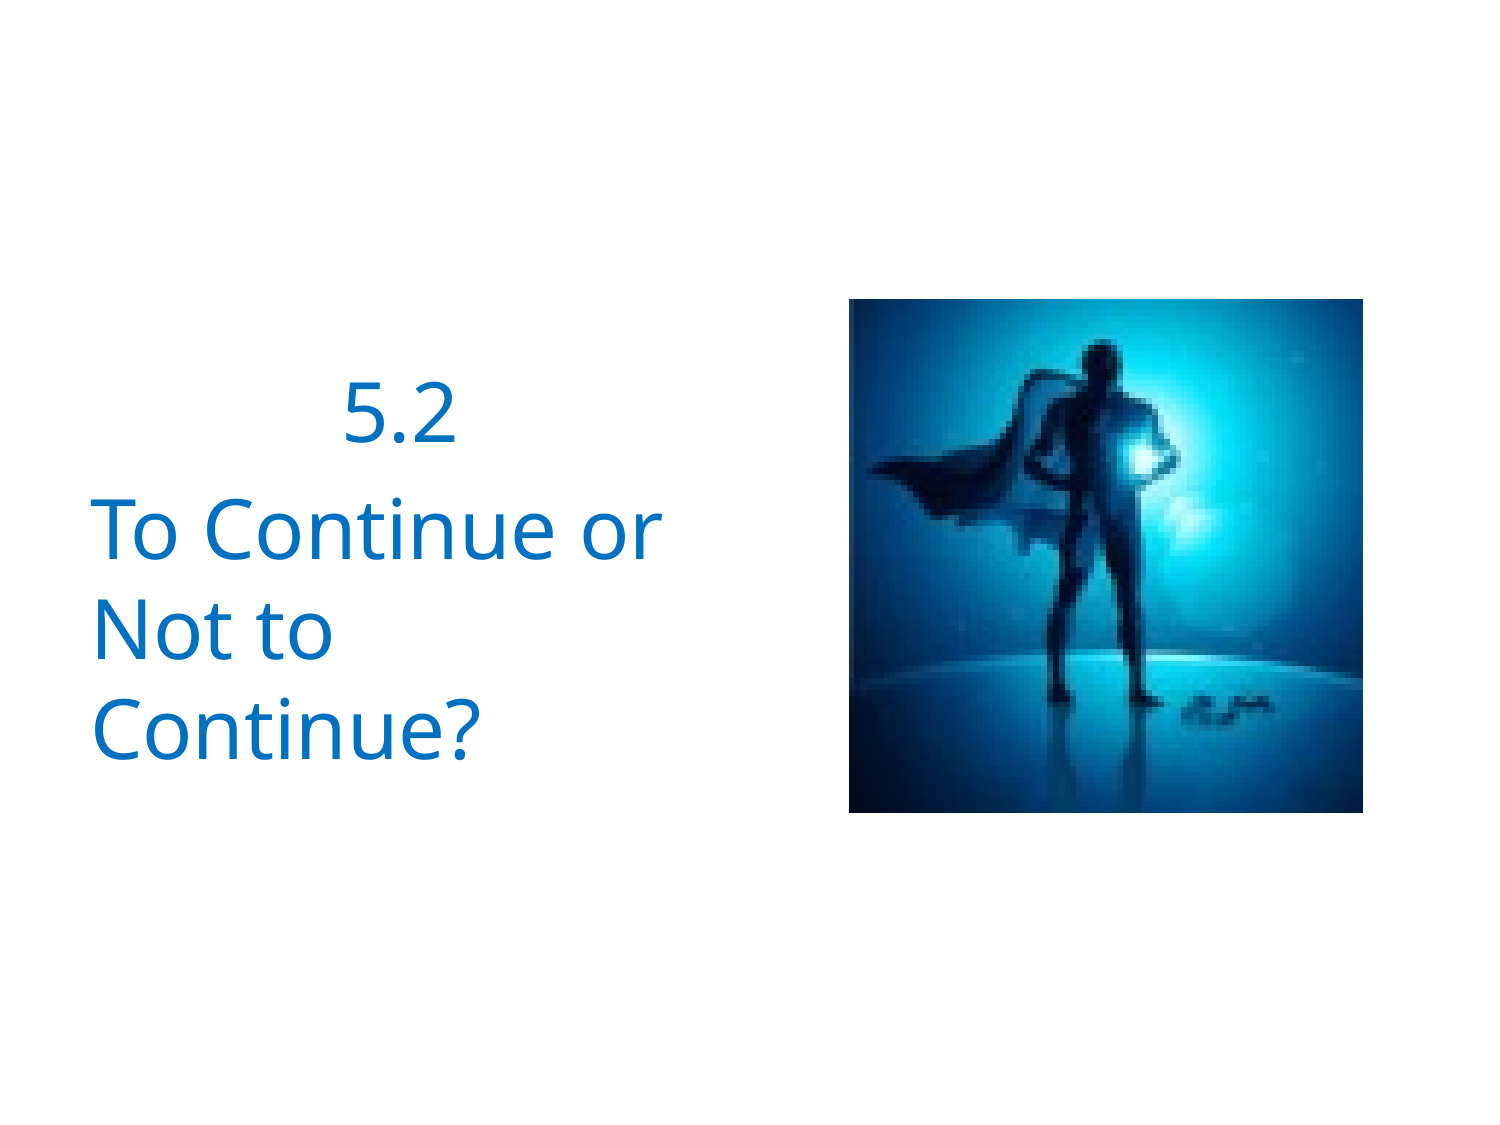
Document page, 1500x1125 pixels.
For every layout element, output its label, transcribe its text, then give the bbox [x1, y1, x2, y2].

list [849, 299, 1363, 813]
list 5.2 To Continue or Not to Continue? [75, 235, 725, 1005]
